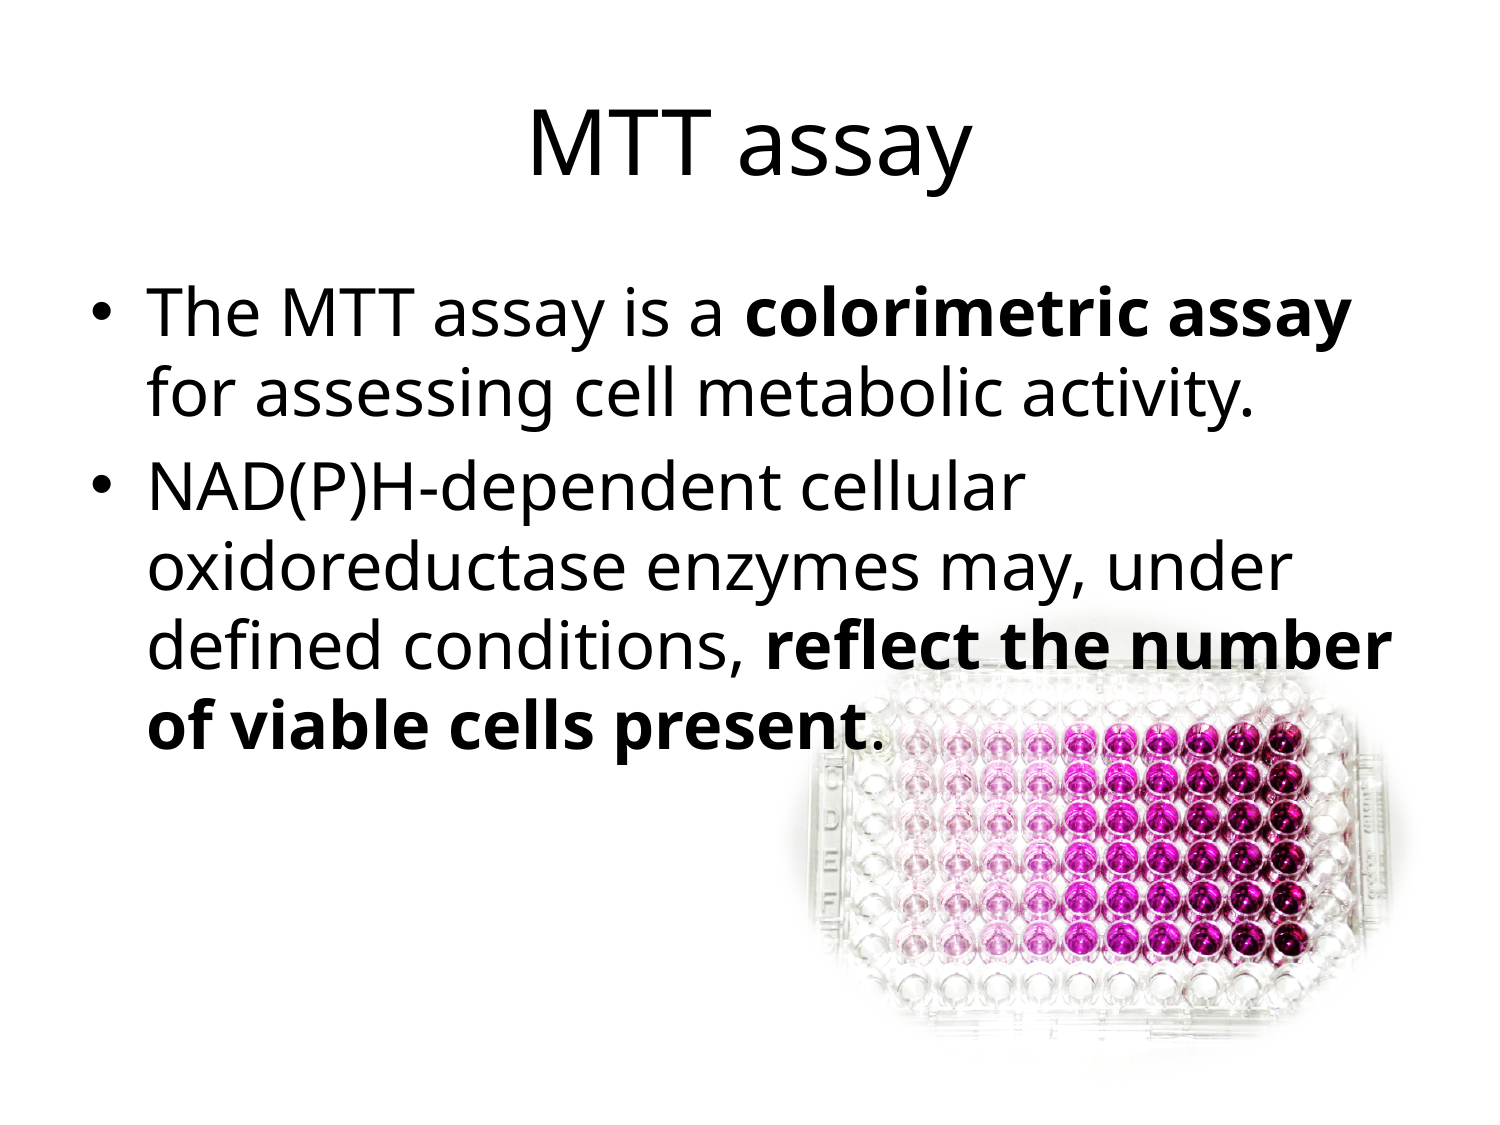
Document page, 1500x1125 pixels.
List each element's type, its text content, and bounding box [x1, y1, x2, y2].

list The MTT assay is a colorimetric assay for assessing cell metabolic activity. NAD(P)H-dependent cellular oxidoreductase enzymes may, under defined conditions, reflect the number of viable cells present. [75, 262, 1425, 1005]
title MTT assay [75, 45, 1425, 233]
picture [773, 597, 1422, 1084]
